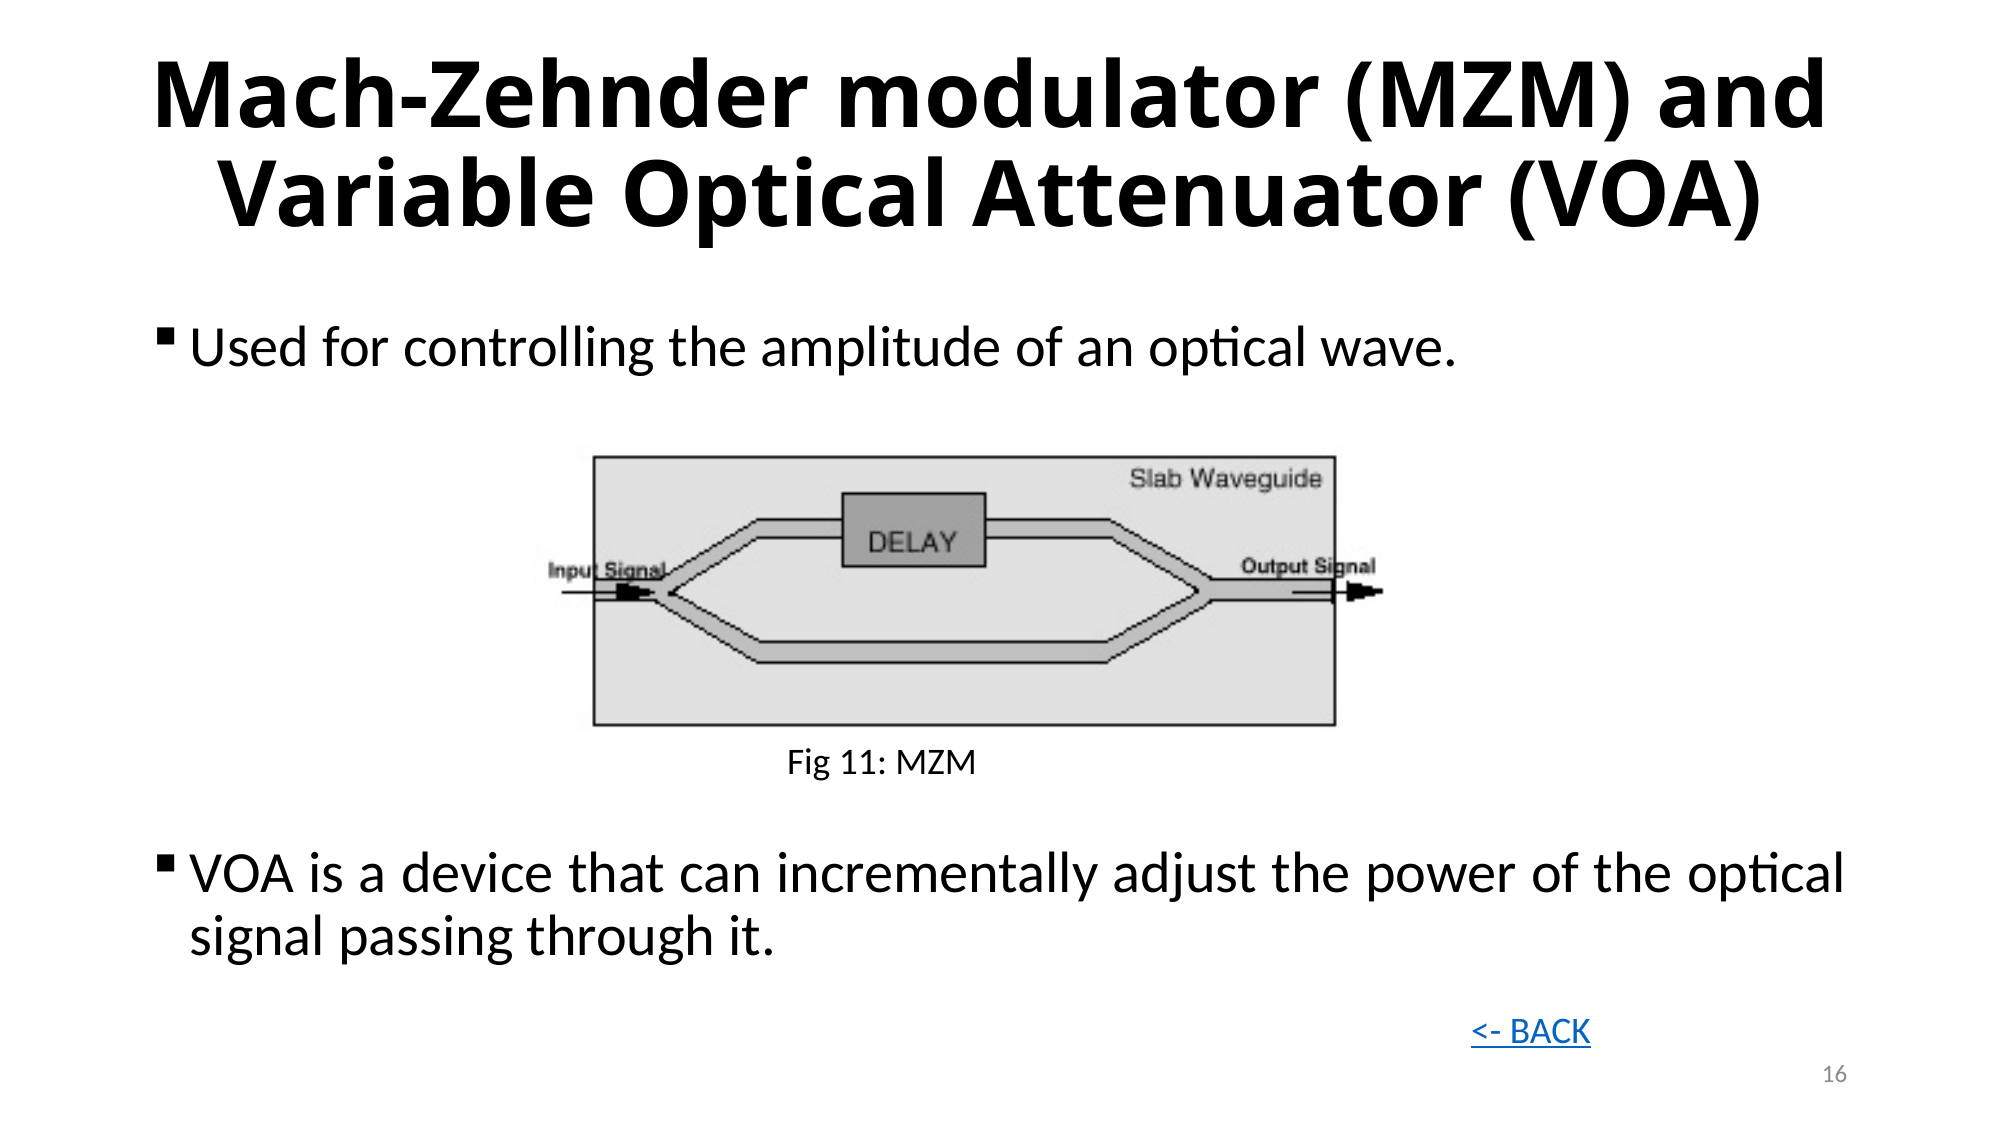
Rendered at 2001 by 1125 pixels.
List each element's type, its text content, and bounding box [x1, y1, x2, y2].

picture [534, 441, 1394, 761]
text_box Fig 11: MZM [772, 761, 1226, 790]
list Used for controlling the amplitude of an optical wave. VOA is a device that can incrementally adjust the power of the optical signal passing through it. [137, 266, 1863, 980]
title Mach-Zehnder modulator (MZM) and Variable Optical Attenuator (VOA) [25, 27, 1956, 267]
text_box <- BACK [1456, 998, 1956, 1059]
slide_number 16 [1412, 1042, 1863, 1103]
